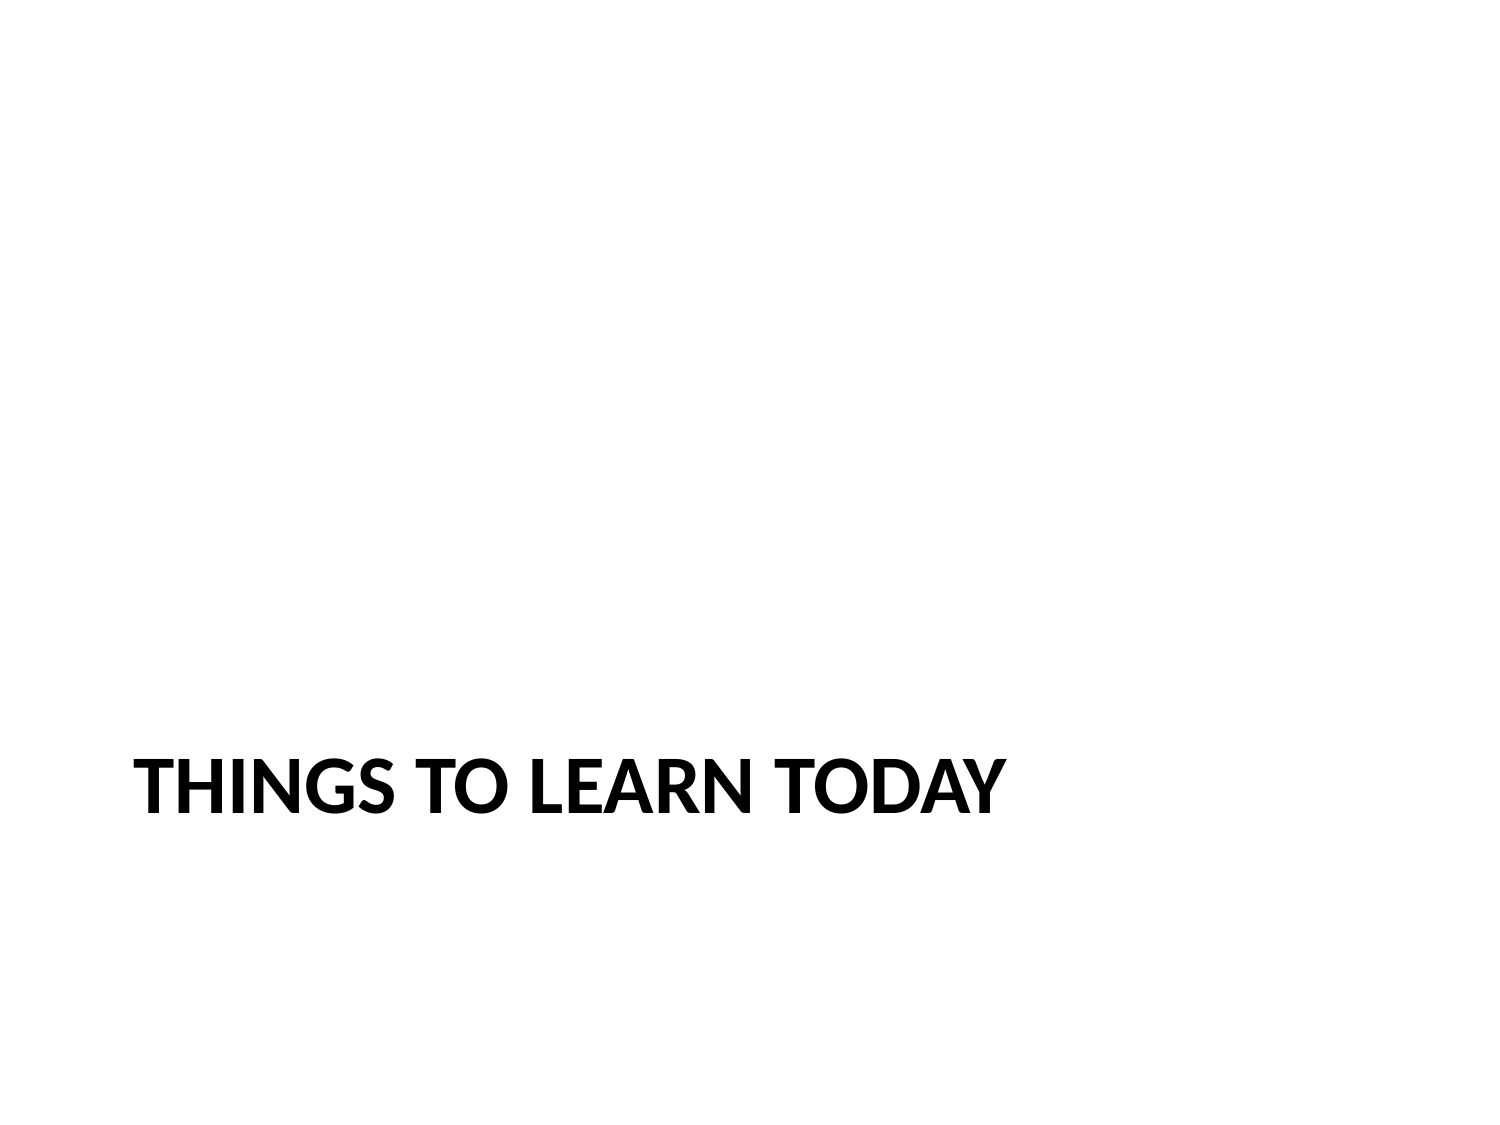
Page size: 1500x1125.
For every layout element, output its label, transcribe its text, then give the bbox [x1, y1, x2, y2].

title THINGS TO LEARN TODAY [118, 722, 1394, 947]
